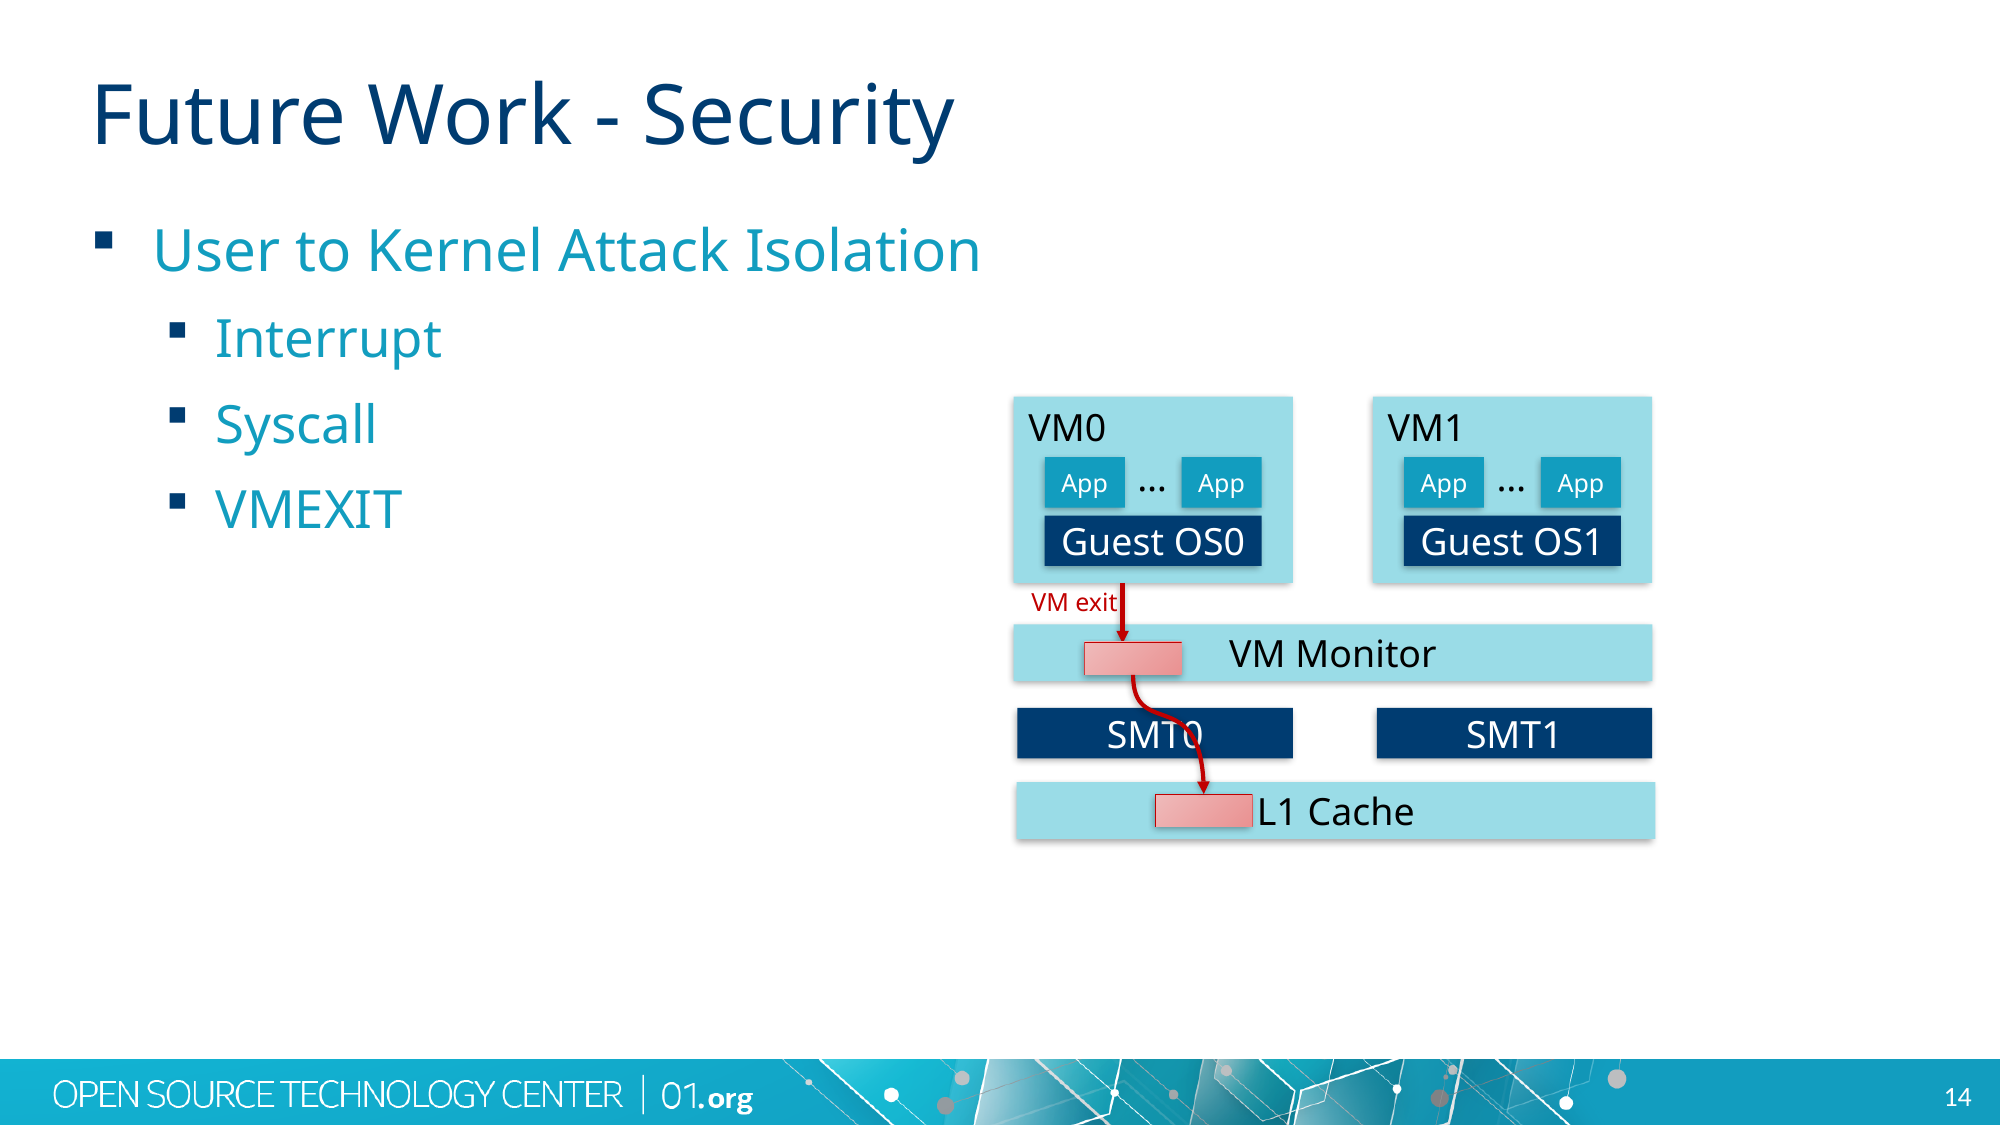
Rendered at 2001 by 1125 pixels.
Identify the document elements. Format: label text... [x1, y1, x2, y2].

text_box Guest OS0 [1044, 515, 1262, 567]
text_box Guest OS1 [1403, 515, 1622, 567]
list User to Kernel Attack Isolation Interrupt Syscall VMEXIT [75, 205, 1003, 1025]
text_box VM exit [1016, 579, 1178, 624]
text_box [1013, 396, 1294, 584]
text_box VM0 [1013, 396, 1141, 457]
list Future Work - Security [75, 53, 1947, 212]
text_box SMT0 [1017, 707, 1103, 759]
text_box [1108, 698, 1229, 770]
text_box L1 Cache [1016, 781, 1656, 840]
text_box App [1403, 456, 1485, 508]
text_box SMT1 [1376, 707, 1653, 759]
text_box SMT0 [1233, 707, 1294, 759]
text_box App [1540, 456, 1622, 508]
text_box … [1122, 447, 1190, 507]
text_box … [1481, 447, 1549, 507]
text_box [1154, 793, 1253, 828]
text_box VM1 [1372, 396, 1500, 457]
text_box [1372, 396, 1653, 584]
text_box VM Monitor [1129, 624, 1653, 682]
text_box App [1181, 456, 1262, 508]
text_box VM Monitor [1013, 624, 1115, 682]
text_box App [1044, 456, 1126, 508]
text_box 14 [1910, 1066, 1987, 1125]
picture [0, 1059, 2000, 1125]
text_box [1084, 641, 1182, 675]
